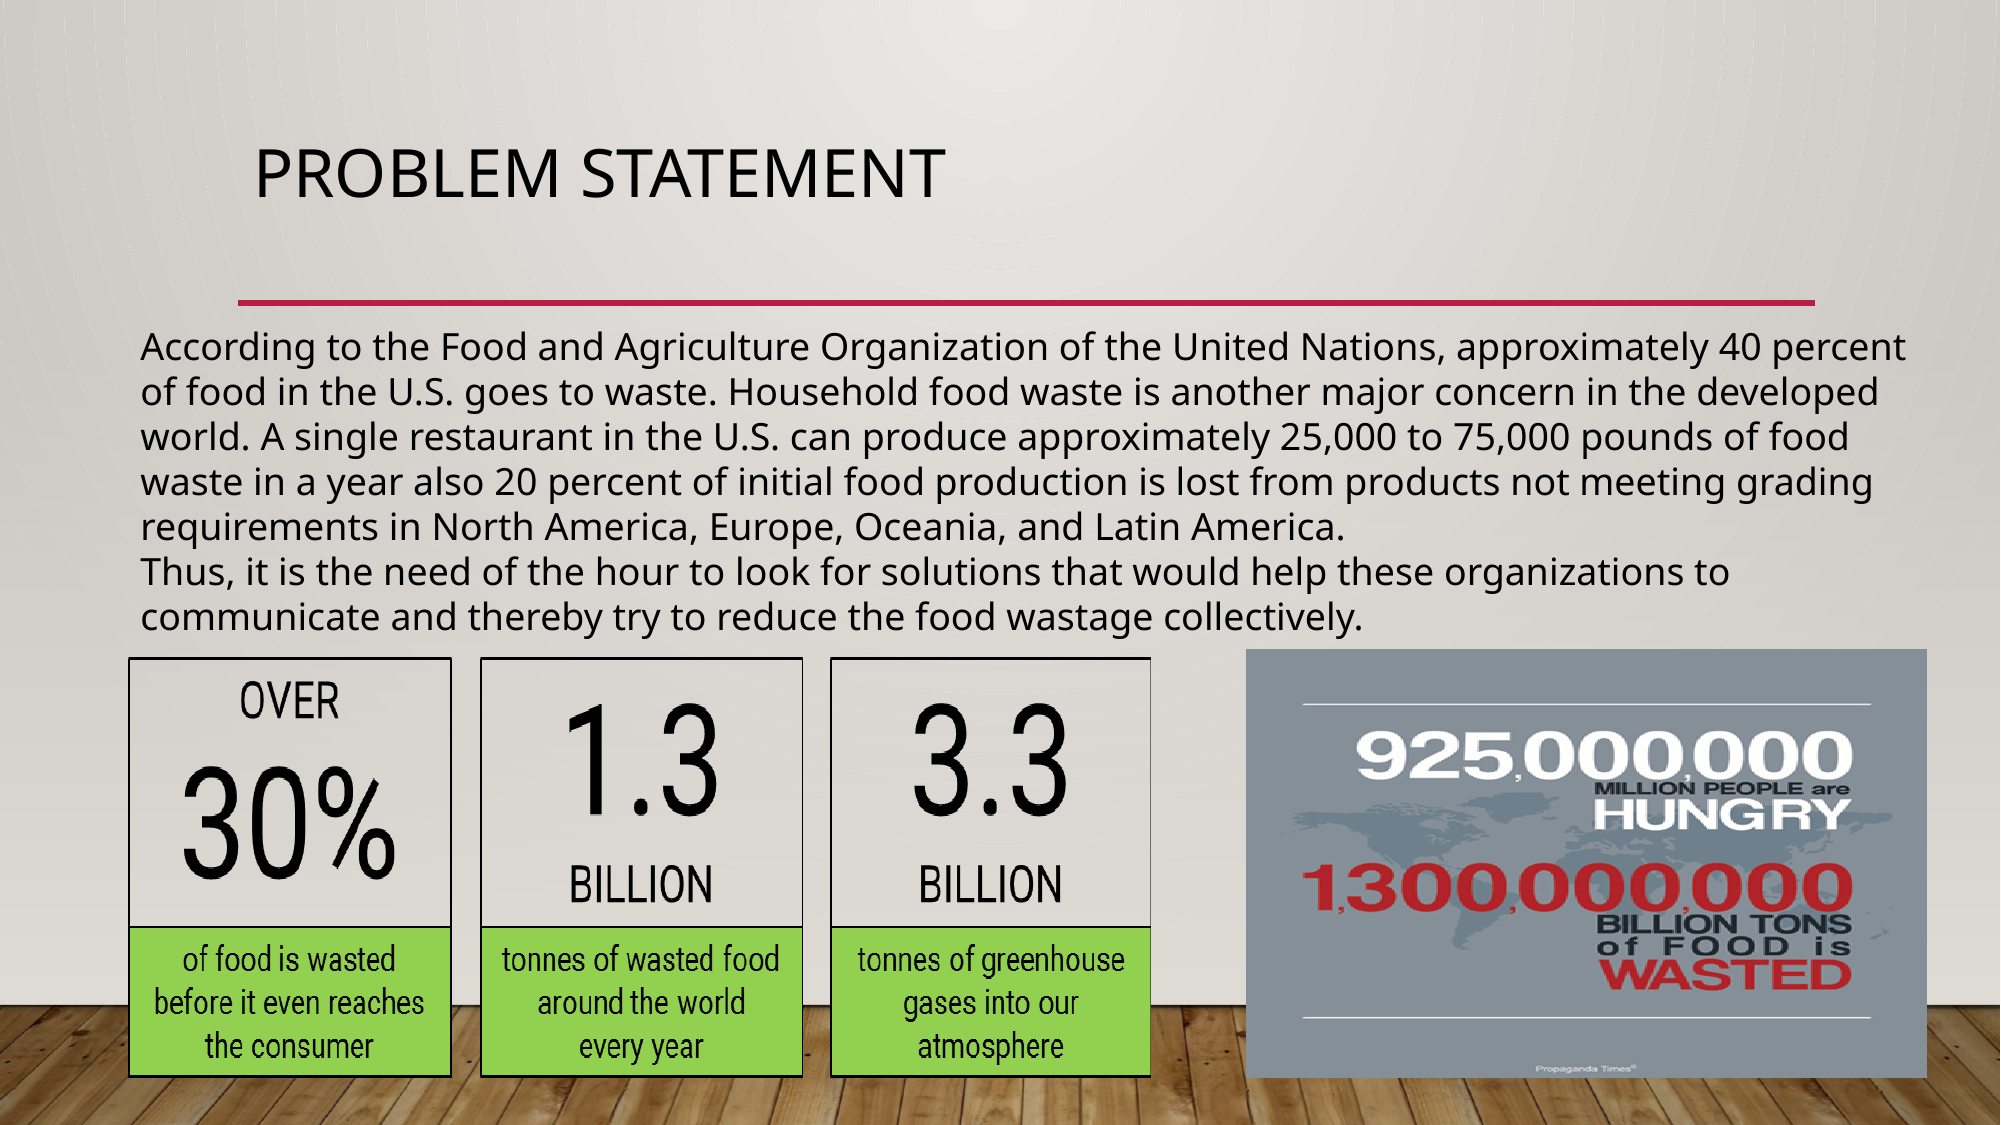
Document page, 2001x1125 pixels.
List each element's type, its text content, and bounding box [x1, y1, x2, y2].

text_box According to the Food and Agriculture Organization of the United Nations, approximately 40 percent of food in the U.S. goes to waste. Household food waste is another major concern in the developed world. A single restaurant in the U.S. can produce approximately 25,000 to 75,000 pounds of food waste in a year also 20 percent of initial food production is lost from products not meeting grading requirements in North America, Europe, Oceania, and Latin America. Thus, it is the need of the hour to look for solutions that would help these organizations to communicate and thereby try to reduce the food wastage collectively. [125, 315, 1927, 646]
title Problem statement [238, 131, 1814, 305]
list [125, 648, 1152, 1079]
picture [0, 648, 2000, 1125]
